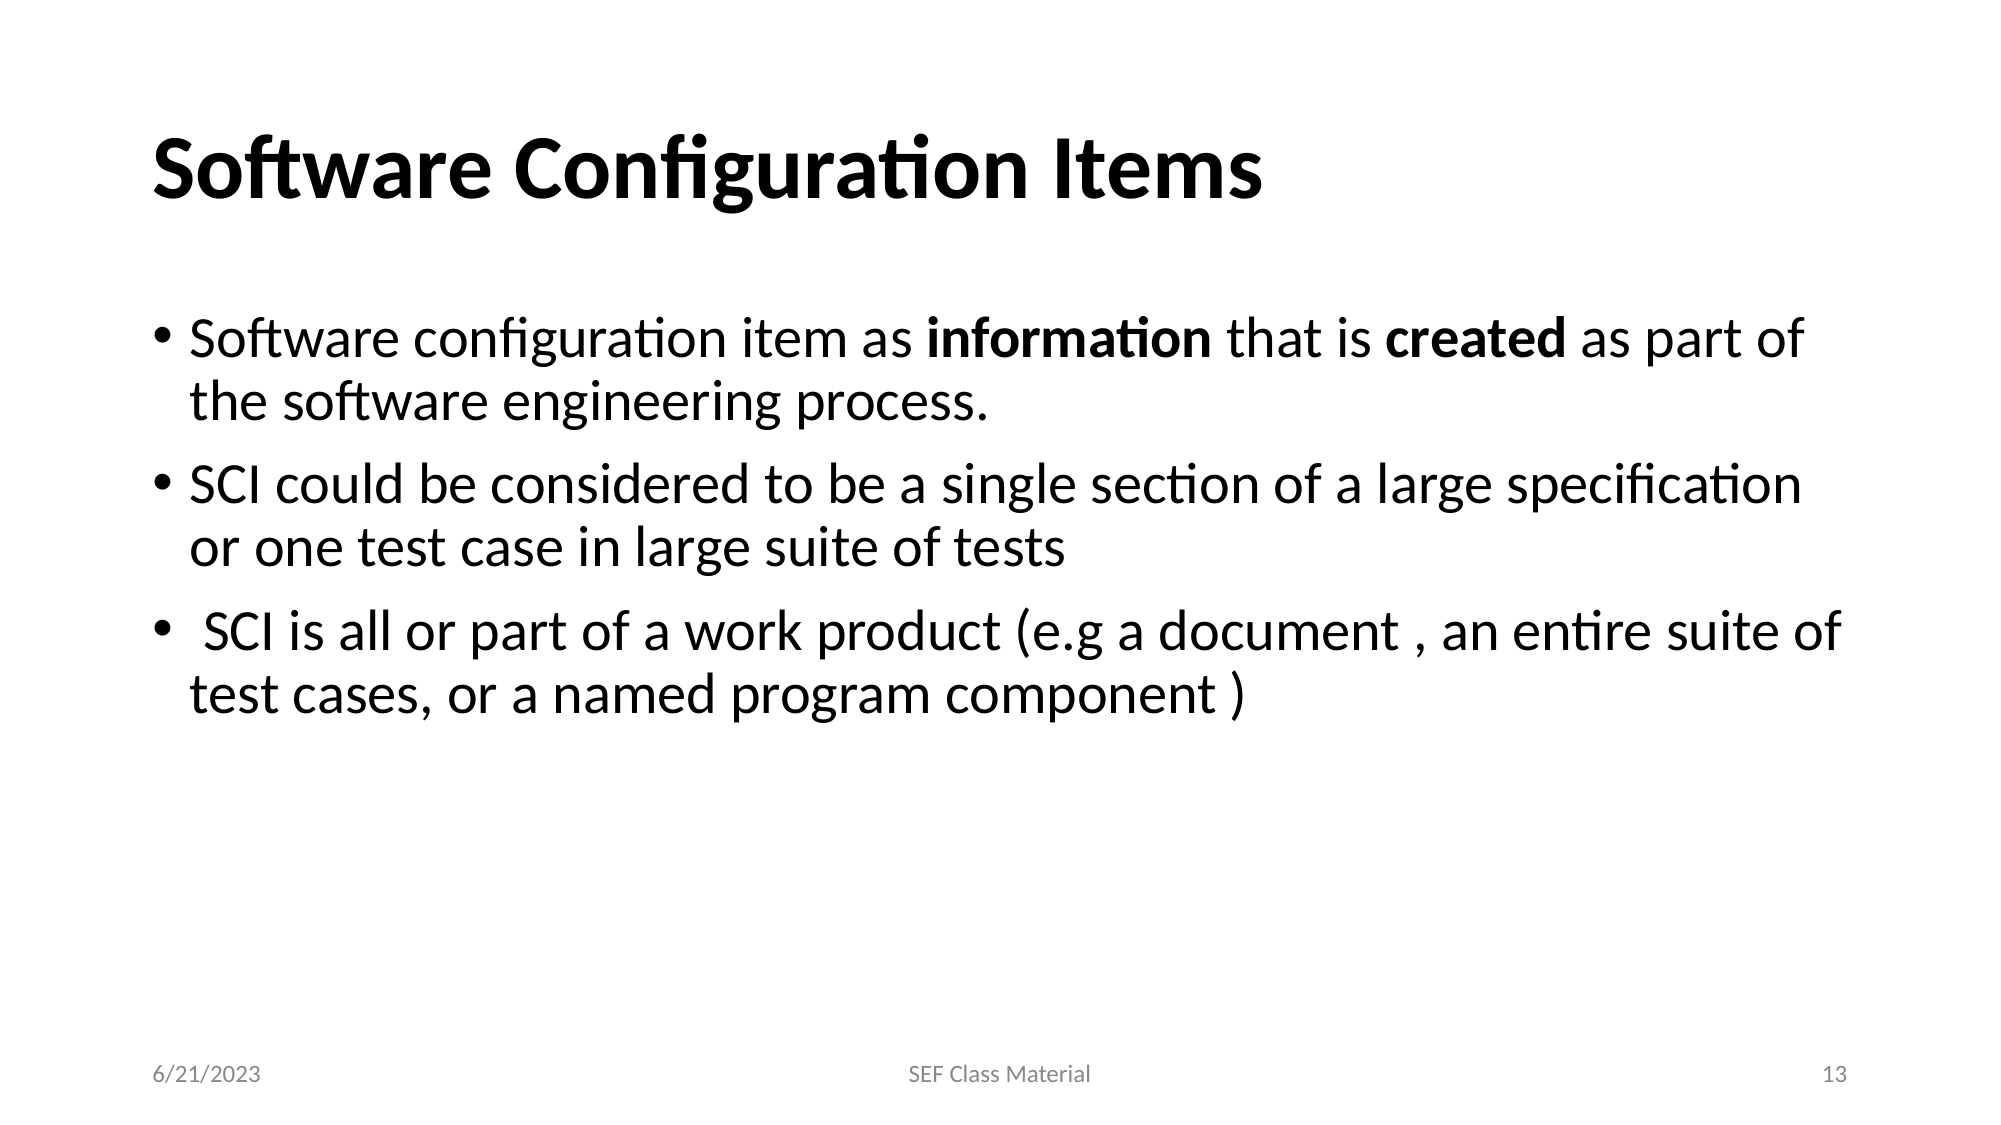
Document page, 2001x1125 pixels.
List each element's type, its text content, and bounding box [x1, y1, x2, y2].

list Software configuration item as information that is created as part of the software engineering process. SCI could be considered to be a single section of a large specification or one test case in large suite of tests SCI is all or part of a work product (e.g a document , an entire suite of test cases, or a named program component ) [137, 299, 1863, 1014]
footer SEF Class Material [662, 1042, 1338, 1103]
slide_number ‹#› [1412, 1042, 1863, 1103]
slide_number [137, 1042, 588, 1103]
title Software Configuration Items [137, 59, 1863, 278]
